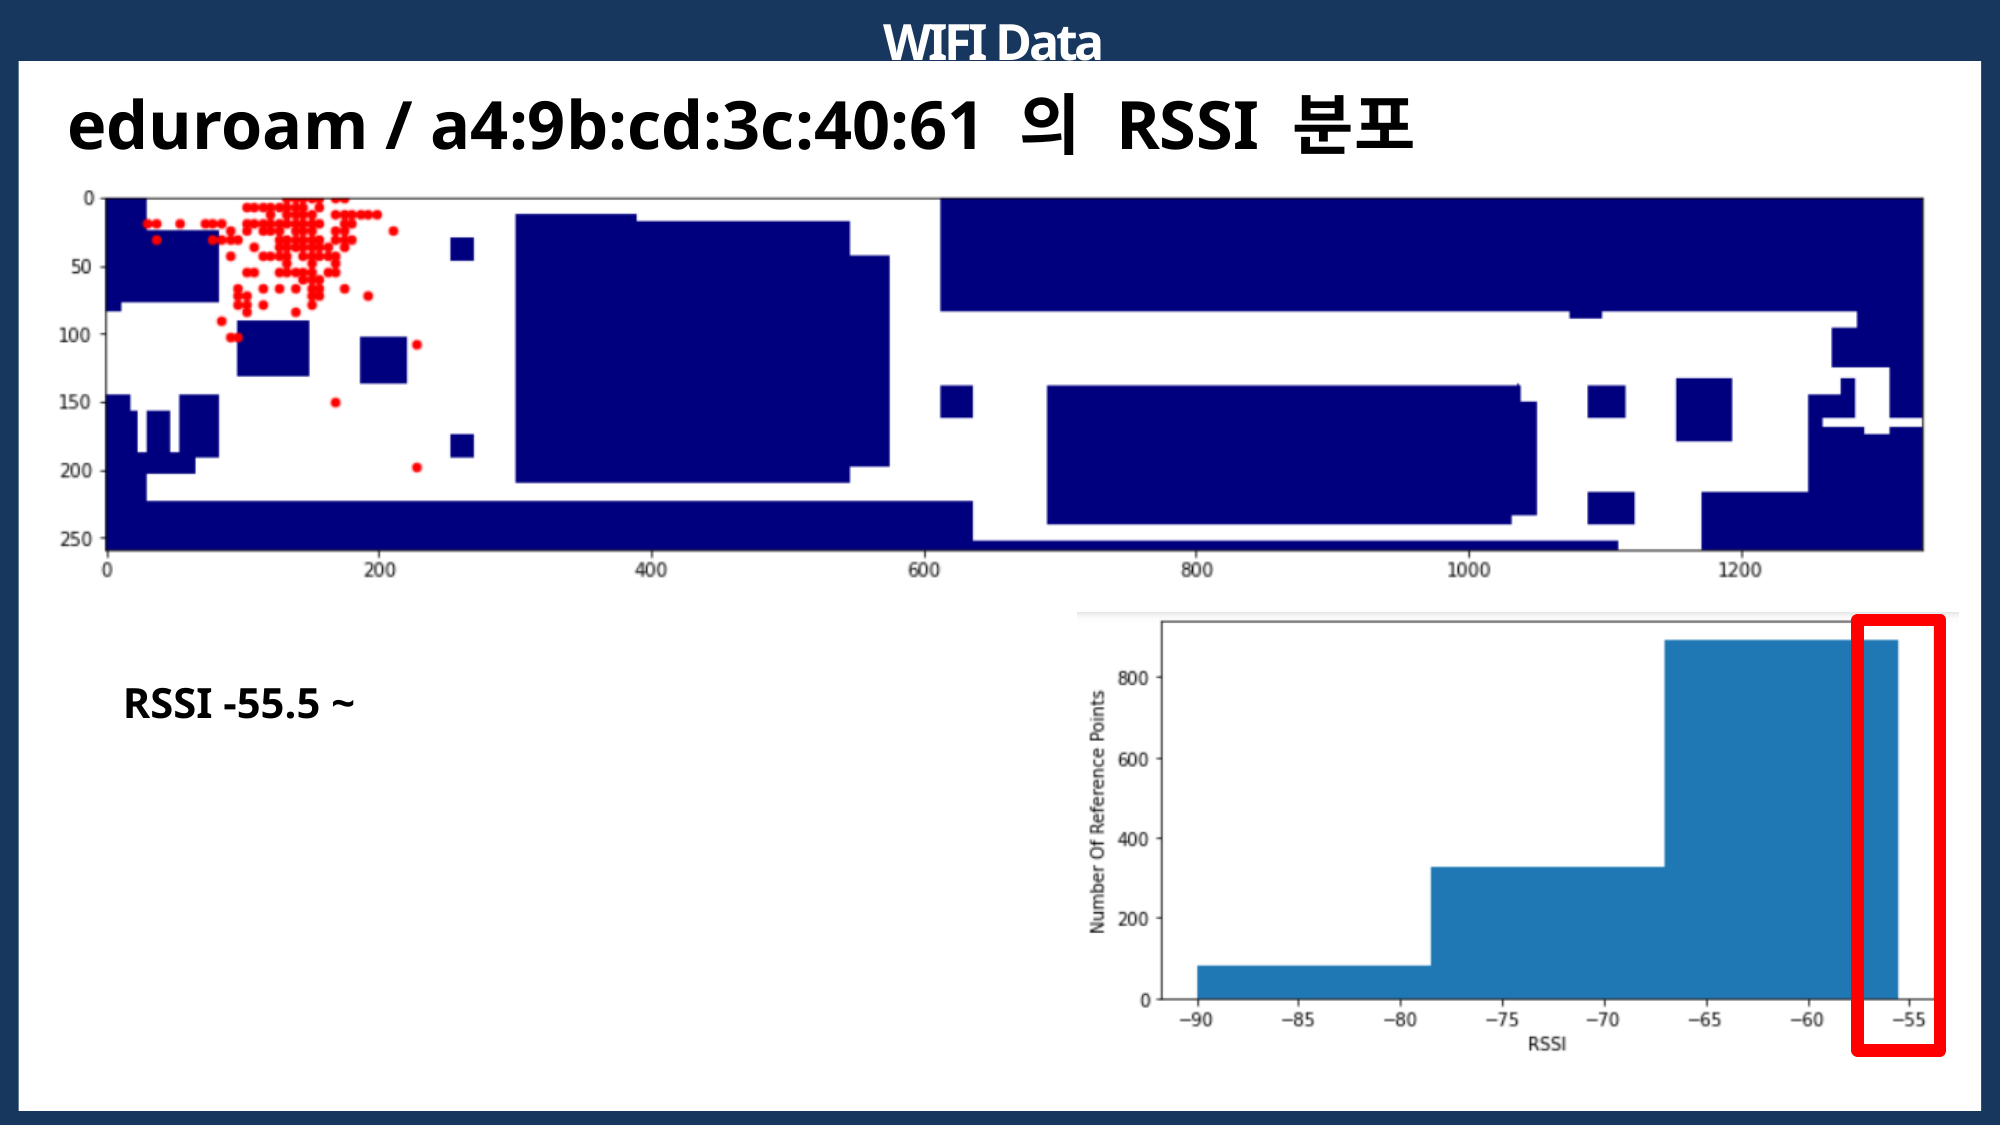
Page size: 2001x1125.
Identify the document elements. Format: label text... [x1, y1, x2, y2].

text_box WIFI Data [645, 3, 1343, 76]
picture [52, 164, 1941, 587]
picture [1077, 611, 1959, 1059]
text_box eduroam / a4:9b:cd:3c:40:61 의 RSSI 분포 [52, 76, 1654, 164]
text_box [17, 59, 1983, 1113]
text_box RSSI -55.5 ~ [108, 644, 872, 735]
